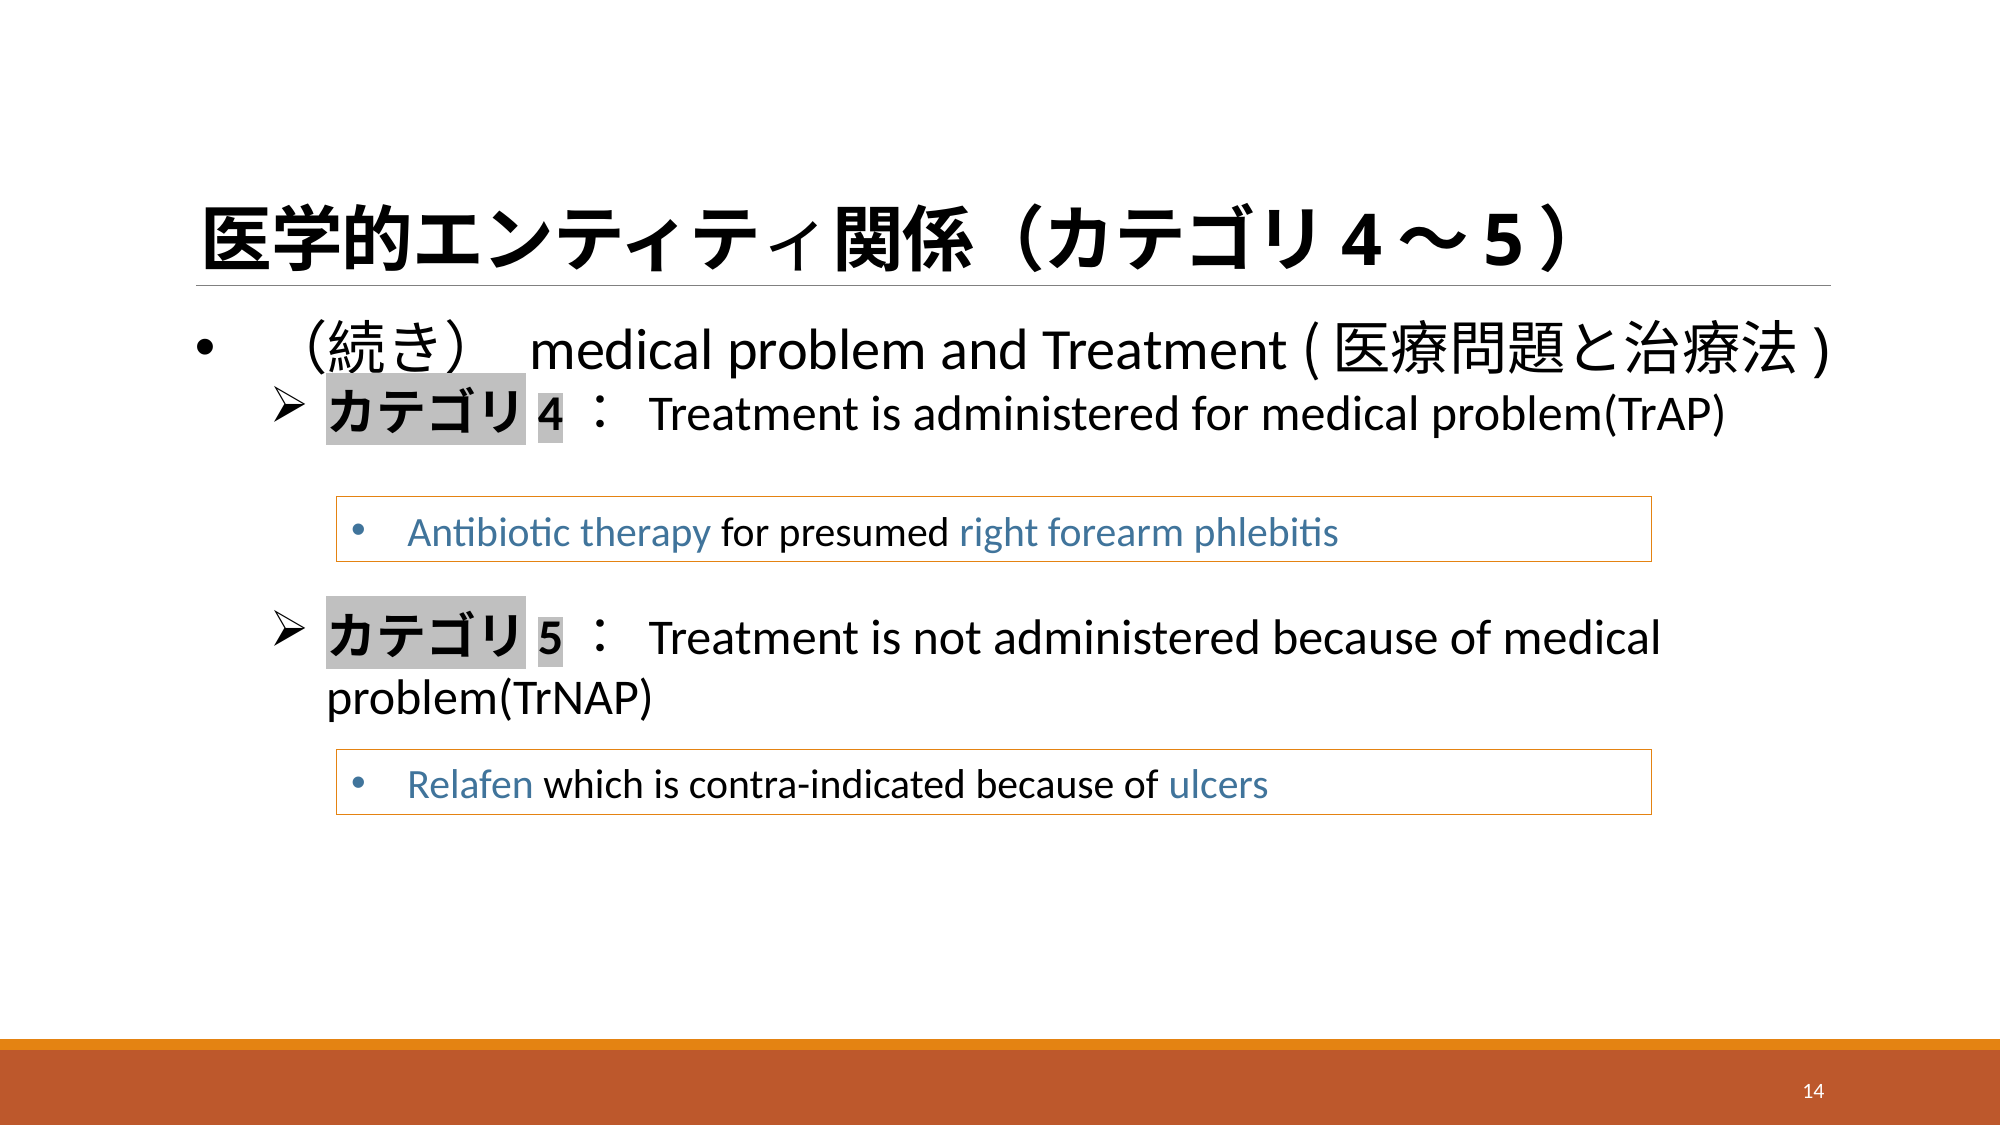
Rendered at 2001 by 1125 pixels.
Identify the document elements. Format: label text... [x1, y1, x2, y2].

slide_number 14 [1624, 1059, 1840, 1120]
text_box カテゴリ5： Treatment is not administered because of medical problem(TrNAP) [179, 596, 1858, 777]
title 医学的エンティティ関係（カテゴリ4〜5） [185, 126, 1653, 288]
text_box Antibiotic therapy for presumed right forearm phlebitis [336, 496, 1652, 562]
text_box （続き） medical problem and Treatment (医療問題と治療法) カテゴリ4： Treatment is administered for medical problem(TrAP) [179, 303, 1858, 449]
text_box Relafen which is contra-indicated because of ulcers [336, 749, 1652, 815]
